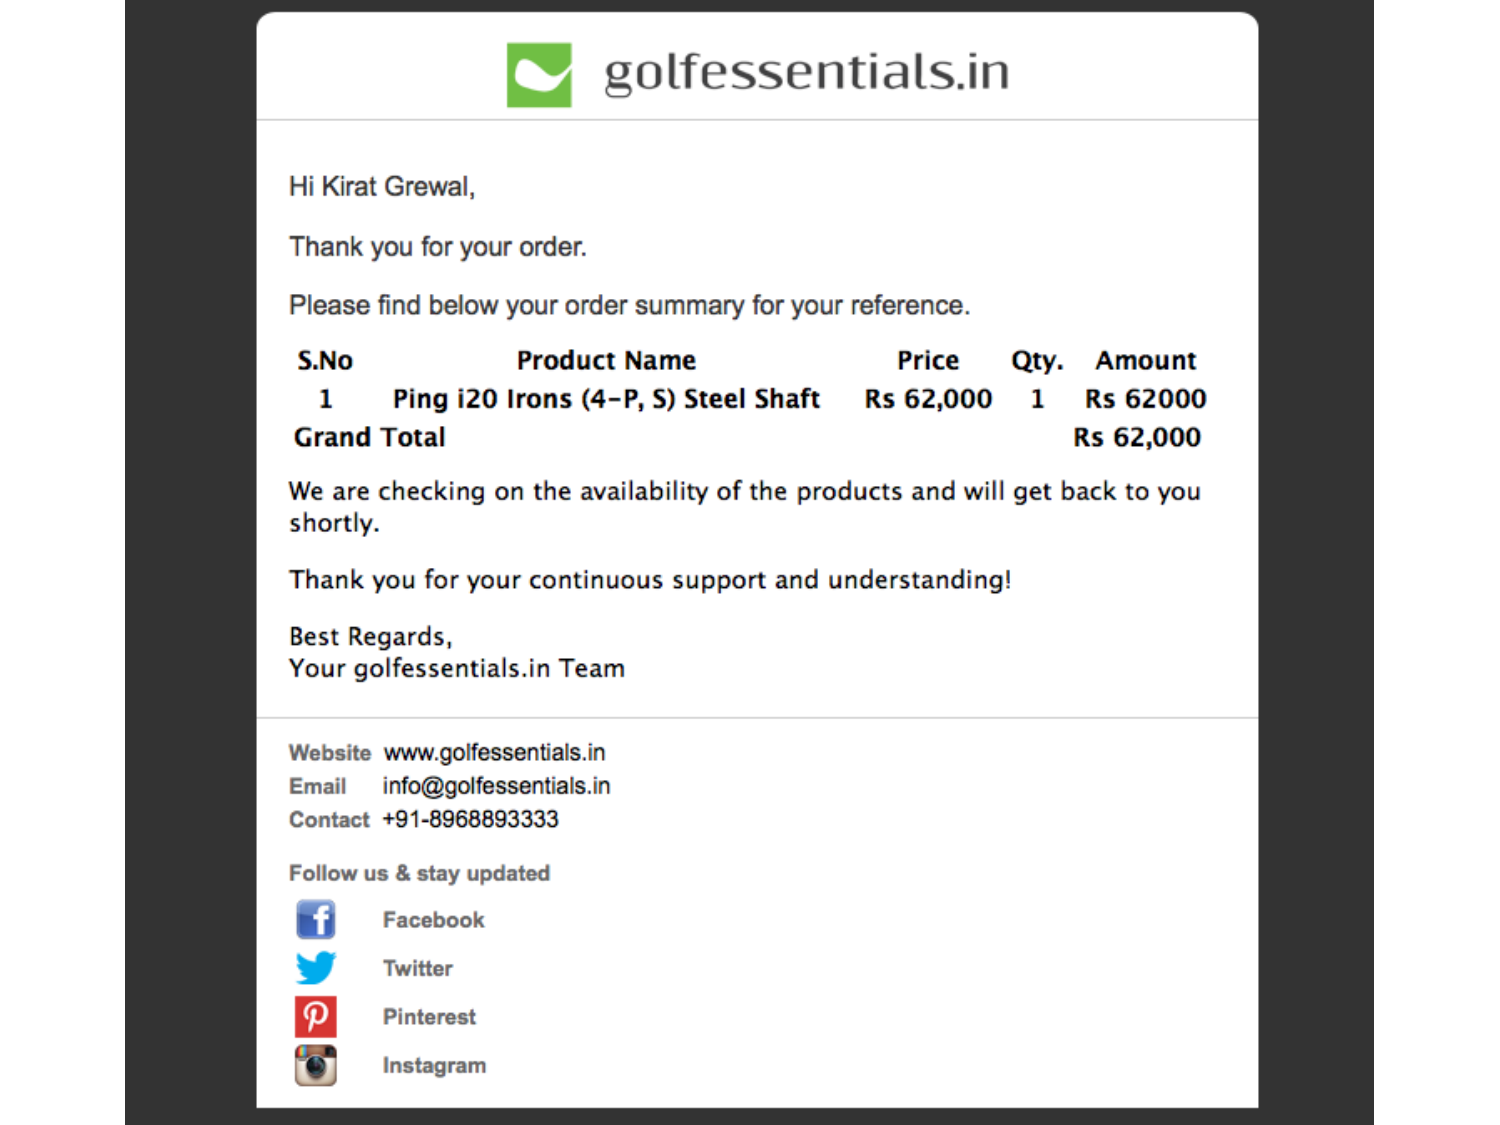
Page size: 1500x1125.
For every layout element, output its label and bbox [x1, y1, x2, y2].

picture [124, 0, 1374, 1125]
